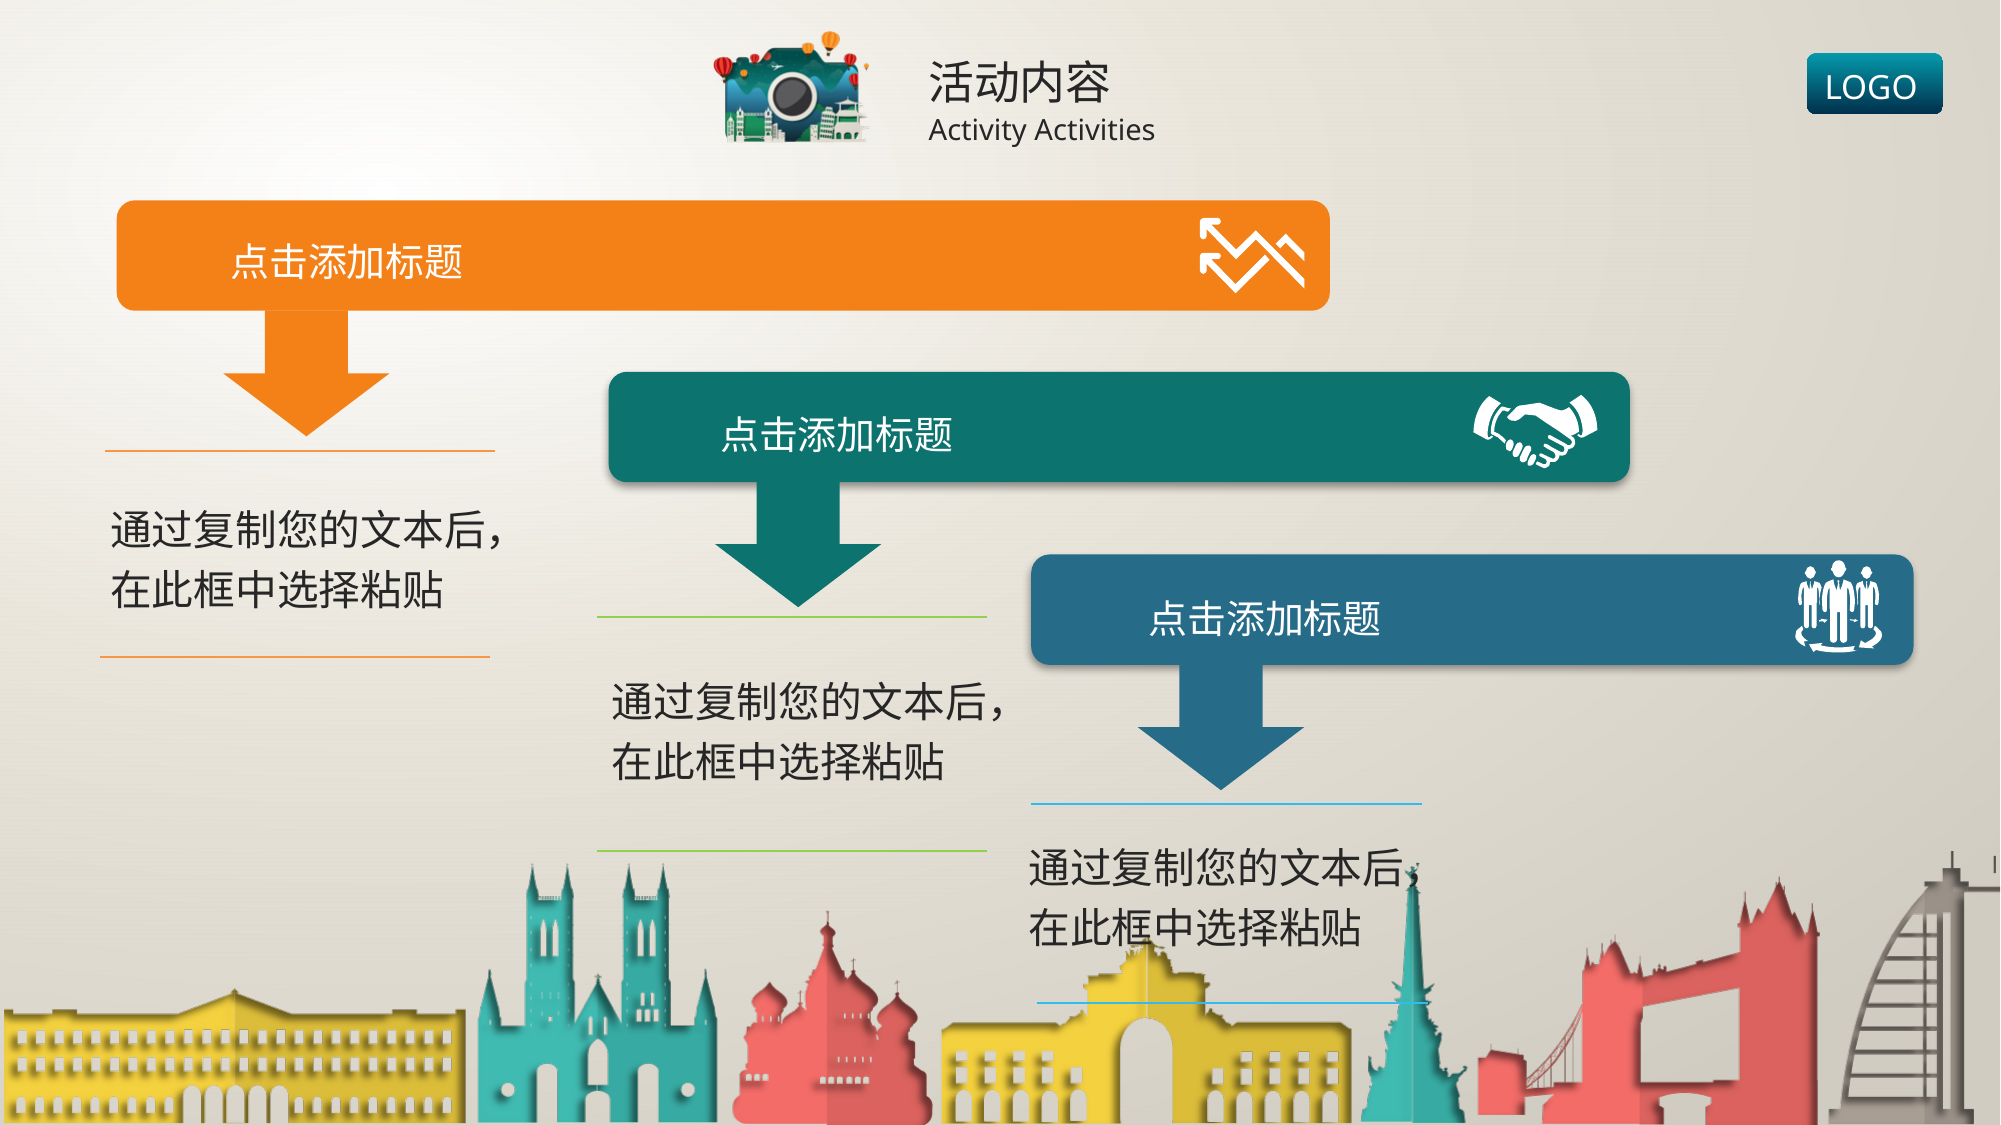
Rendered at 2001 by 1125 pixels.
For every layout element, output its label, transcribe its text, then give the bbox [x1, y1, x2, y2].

text_box [1134, 665, 1308, 792]
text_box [596, 616, 1014, 851]
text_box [95, 450, 531, 657]
text_box 活动内容 [913, 46, 1200, 103]
text_box [220, 311, 393, 438]
text_box Activity Activities [913, 103, 1200, 154]
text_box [1013, 803, 1429, 1004]
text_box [567, 371, 1630, 483]
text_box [996, 554, 1914, 665]
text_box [78, 200, 1330, 311]
picture [0, 0, 2001, 1125]
text_box [712, 483, 885, 609]
